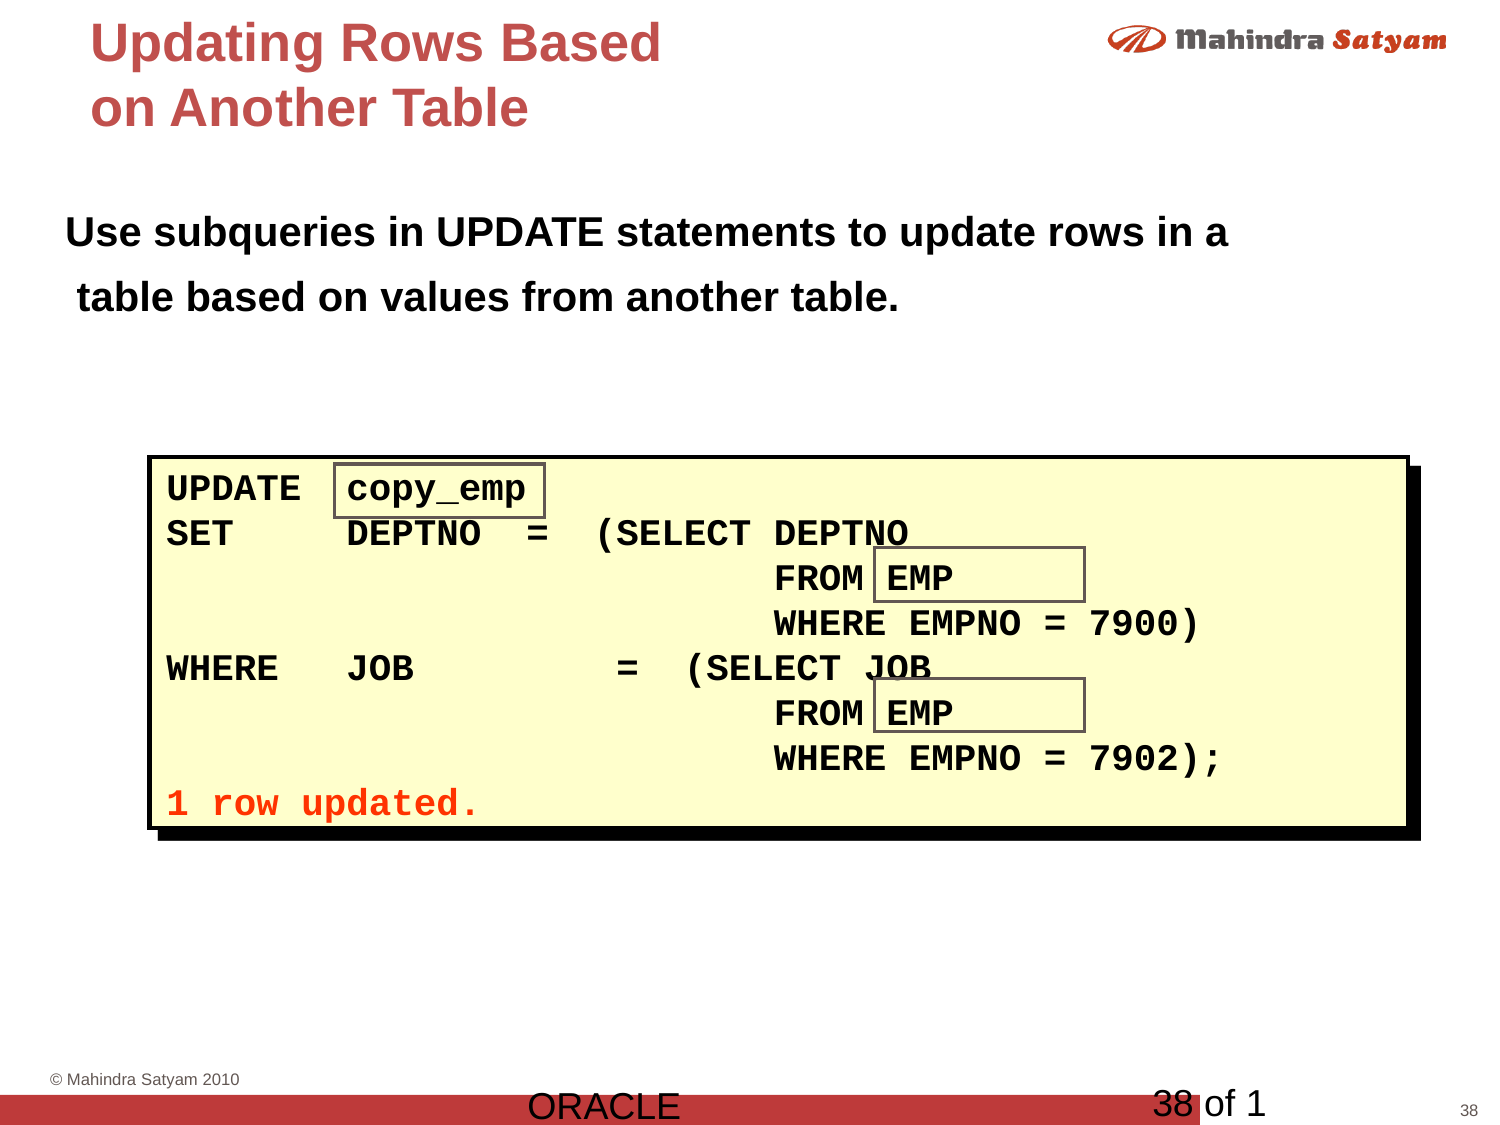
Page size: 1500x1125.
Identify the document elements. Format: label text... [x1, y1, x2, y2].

text_box [874, 547, 1085, 602]
picture [1426, 25, 1446, 53]
list Use subqueries in UPDATE statements to update rows in a table based on values from another table. [49, 212, 1463, 866]
title Updating Rows Based on Another Table [74, 0, 1426, 188]
text_box [334, 463, 545, 518]
slide_number 38 of 1 [1137, 1071, 1488, 1125]
footer ORACLE [512, 1074, 988, 1116]
text_box [874, 678, 1085, 732]
